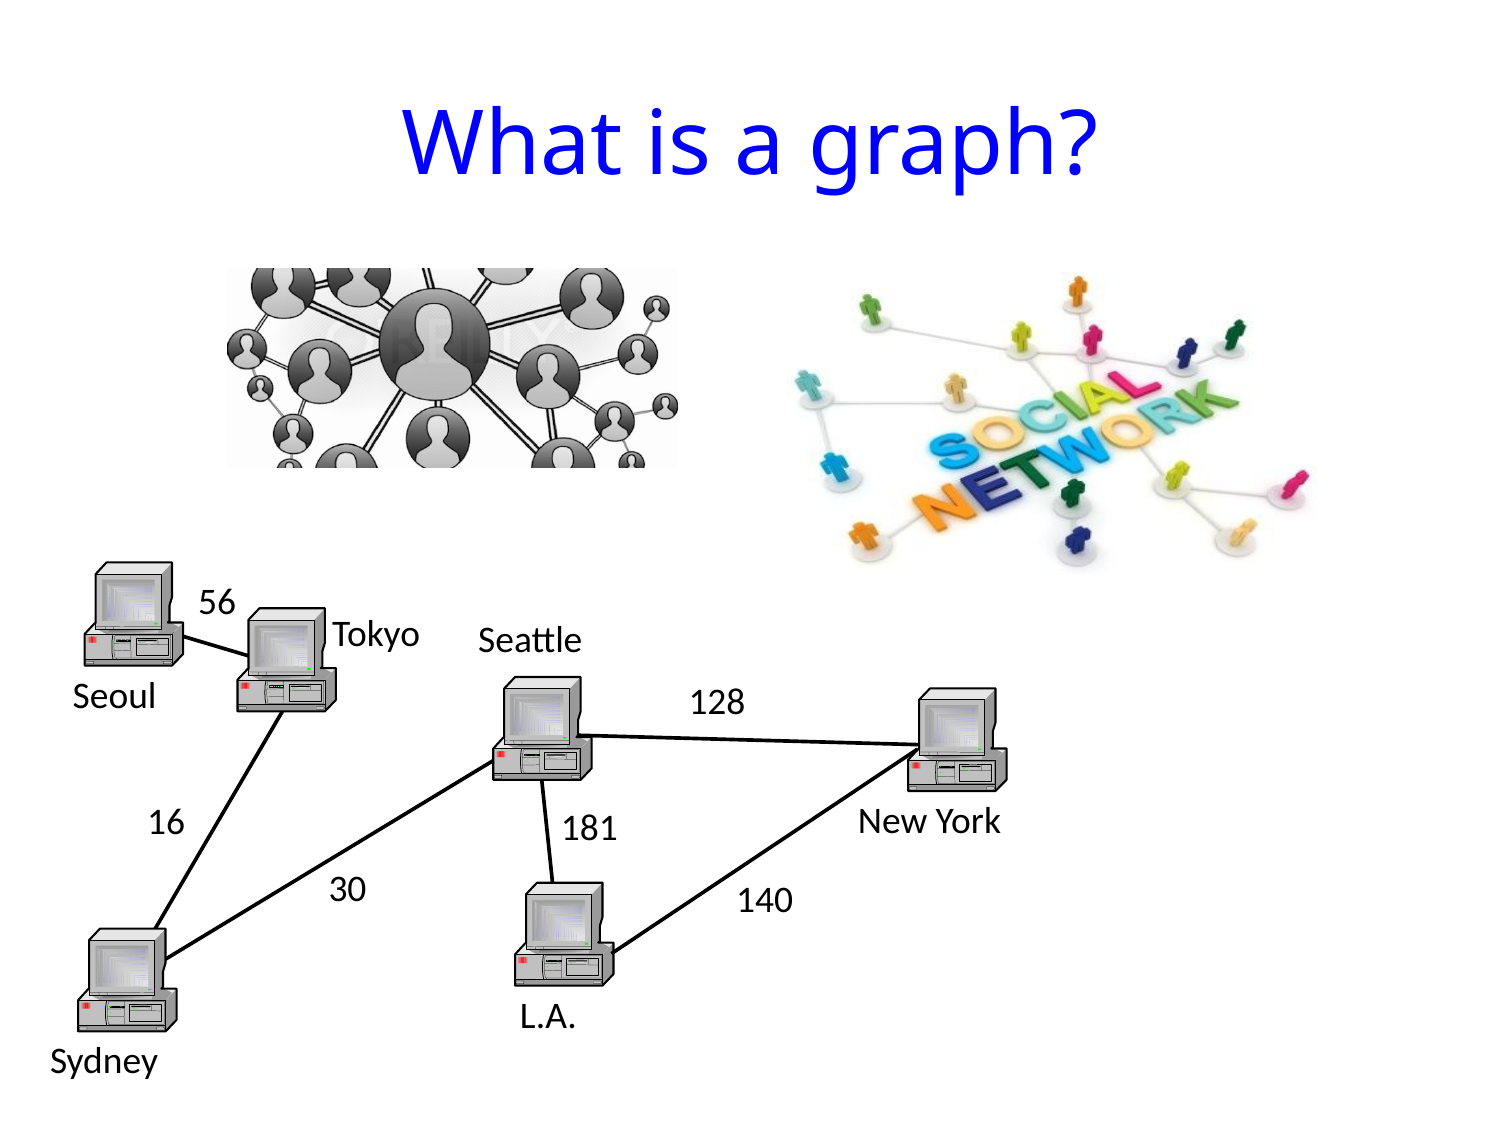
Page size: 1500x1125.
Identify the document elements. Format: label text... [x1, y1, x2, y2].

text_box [49, 562, 1067, 1082]
title What is a graph? [75, 45, 1425, 233]
picture [787, 272, 1317, 575]
picture [227, 268, 678, 468]
